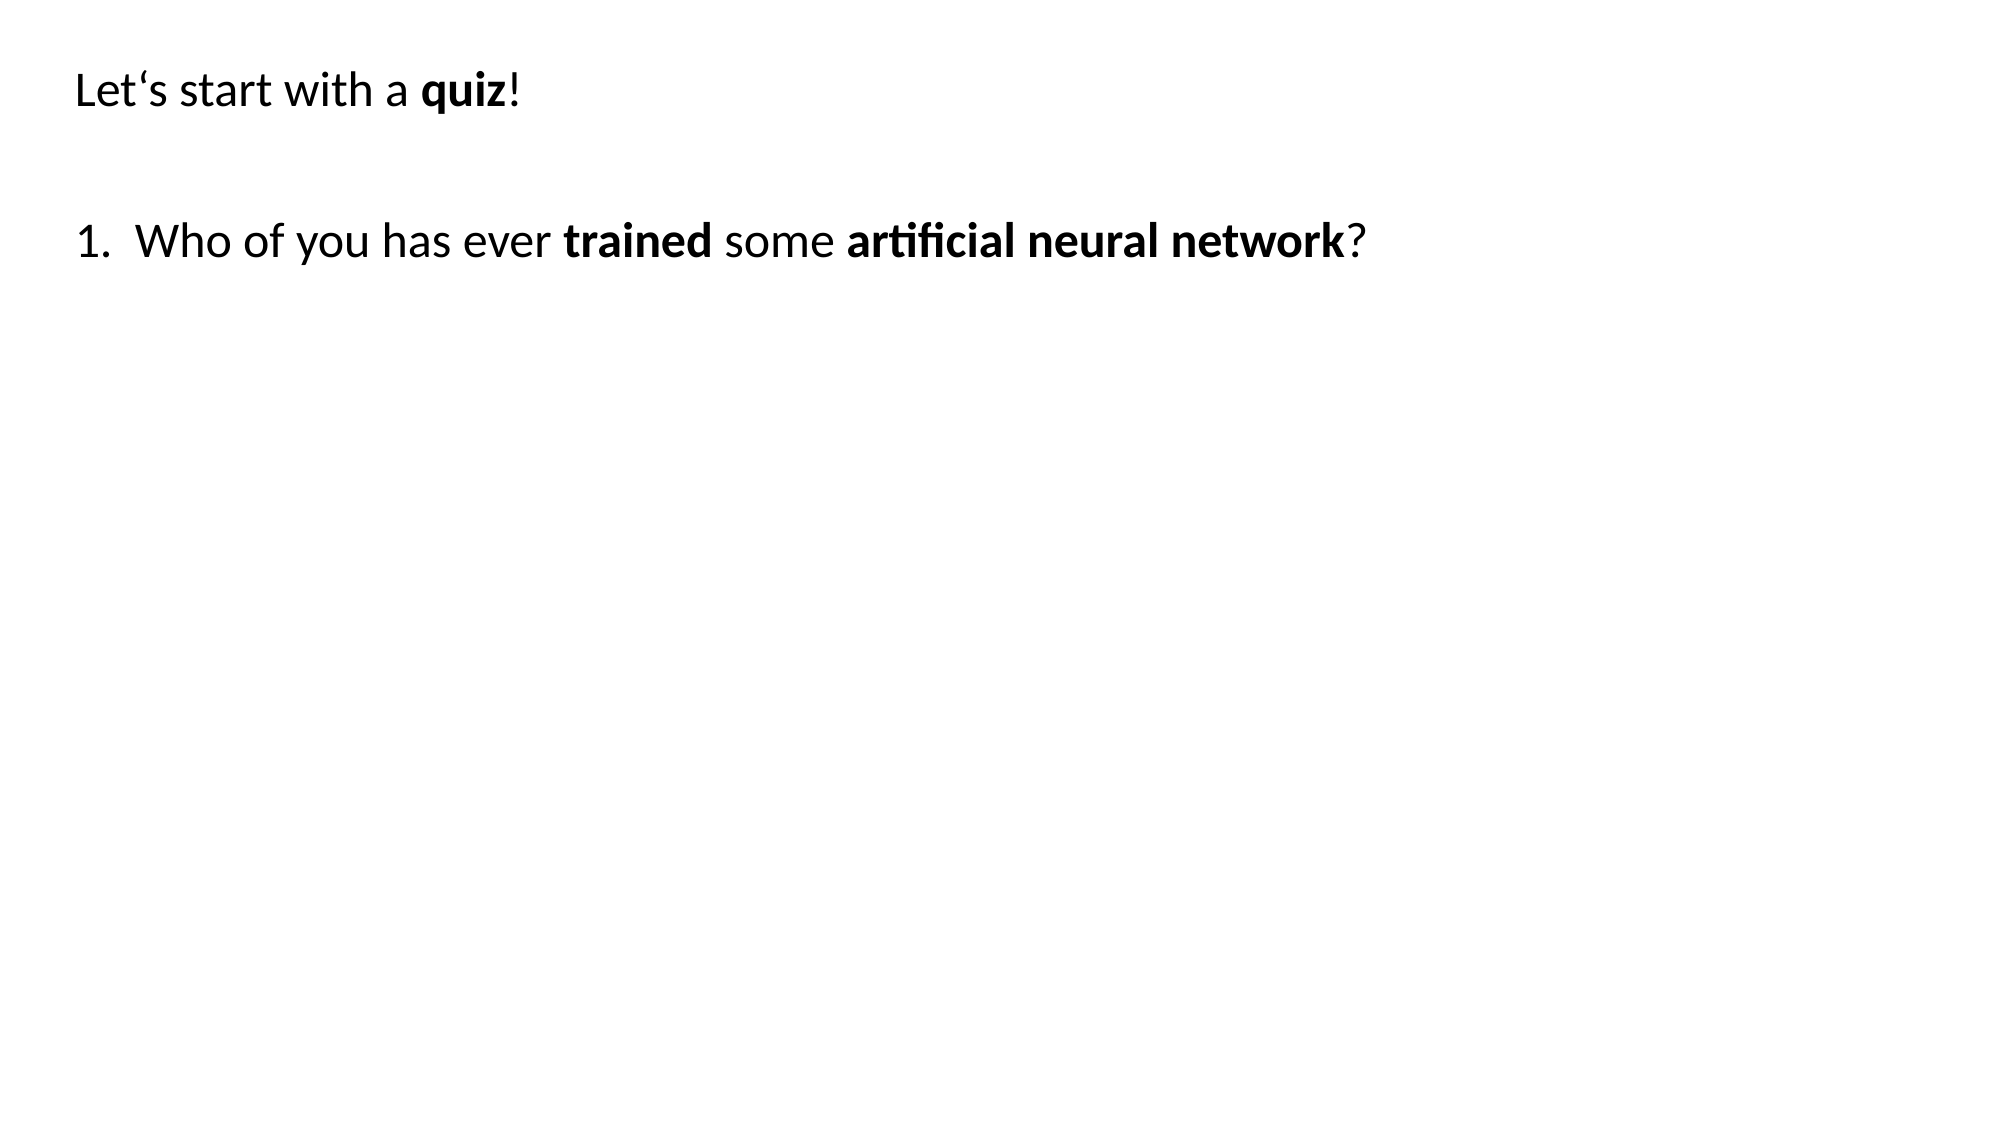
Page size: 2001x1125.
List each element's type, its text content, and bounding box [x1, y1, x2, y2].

text_box Let‘s start with a quiz! [60, 49, 1155, 125]
text_box 1. Who of you has ever trained some artificial neural network? [60, 200, 1730, 276]
